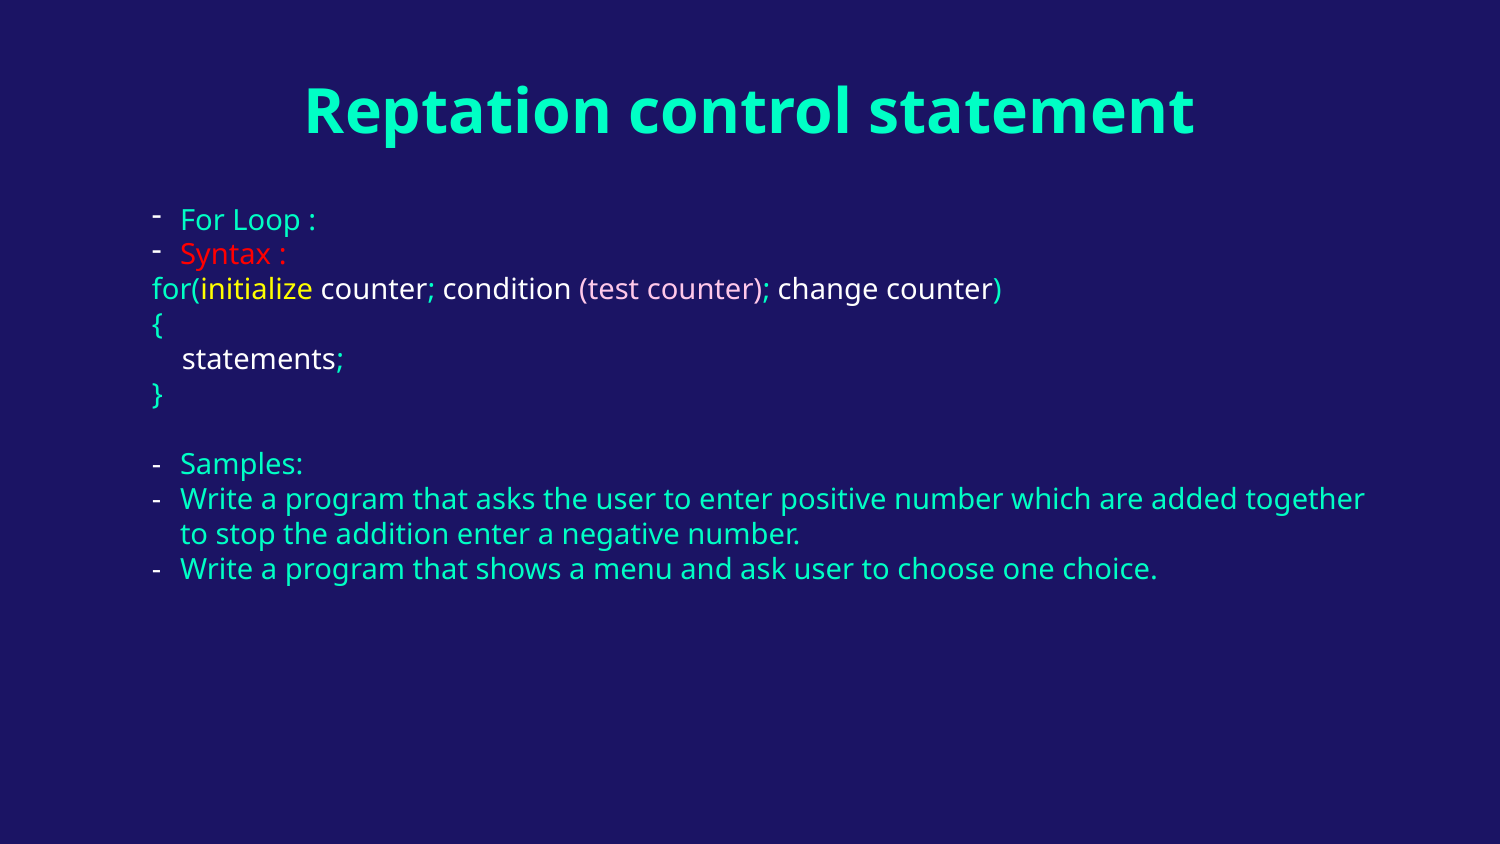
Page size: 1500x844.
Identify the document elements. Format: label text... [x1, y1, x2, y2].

title Reptation control statement [209, 56, 1291, 166]
subtitle For Loop : Syntax : for(initialize counter; condition (test counter); change counter) { statements; } Samples: Write a program that asks the user to enter positive number which are added together to stop the addition enter a negative number. Write a program that shows a menu and ask user to choose one choice. [118, 185, 1382, 727]
